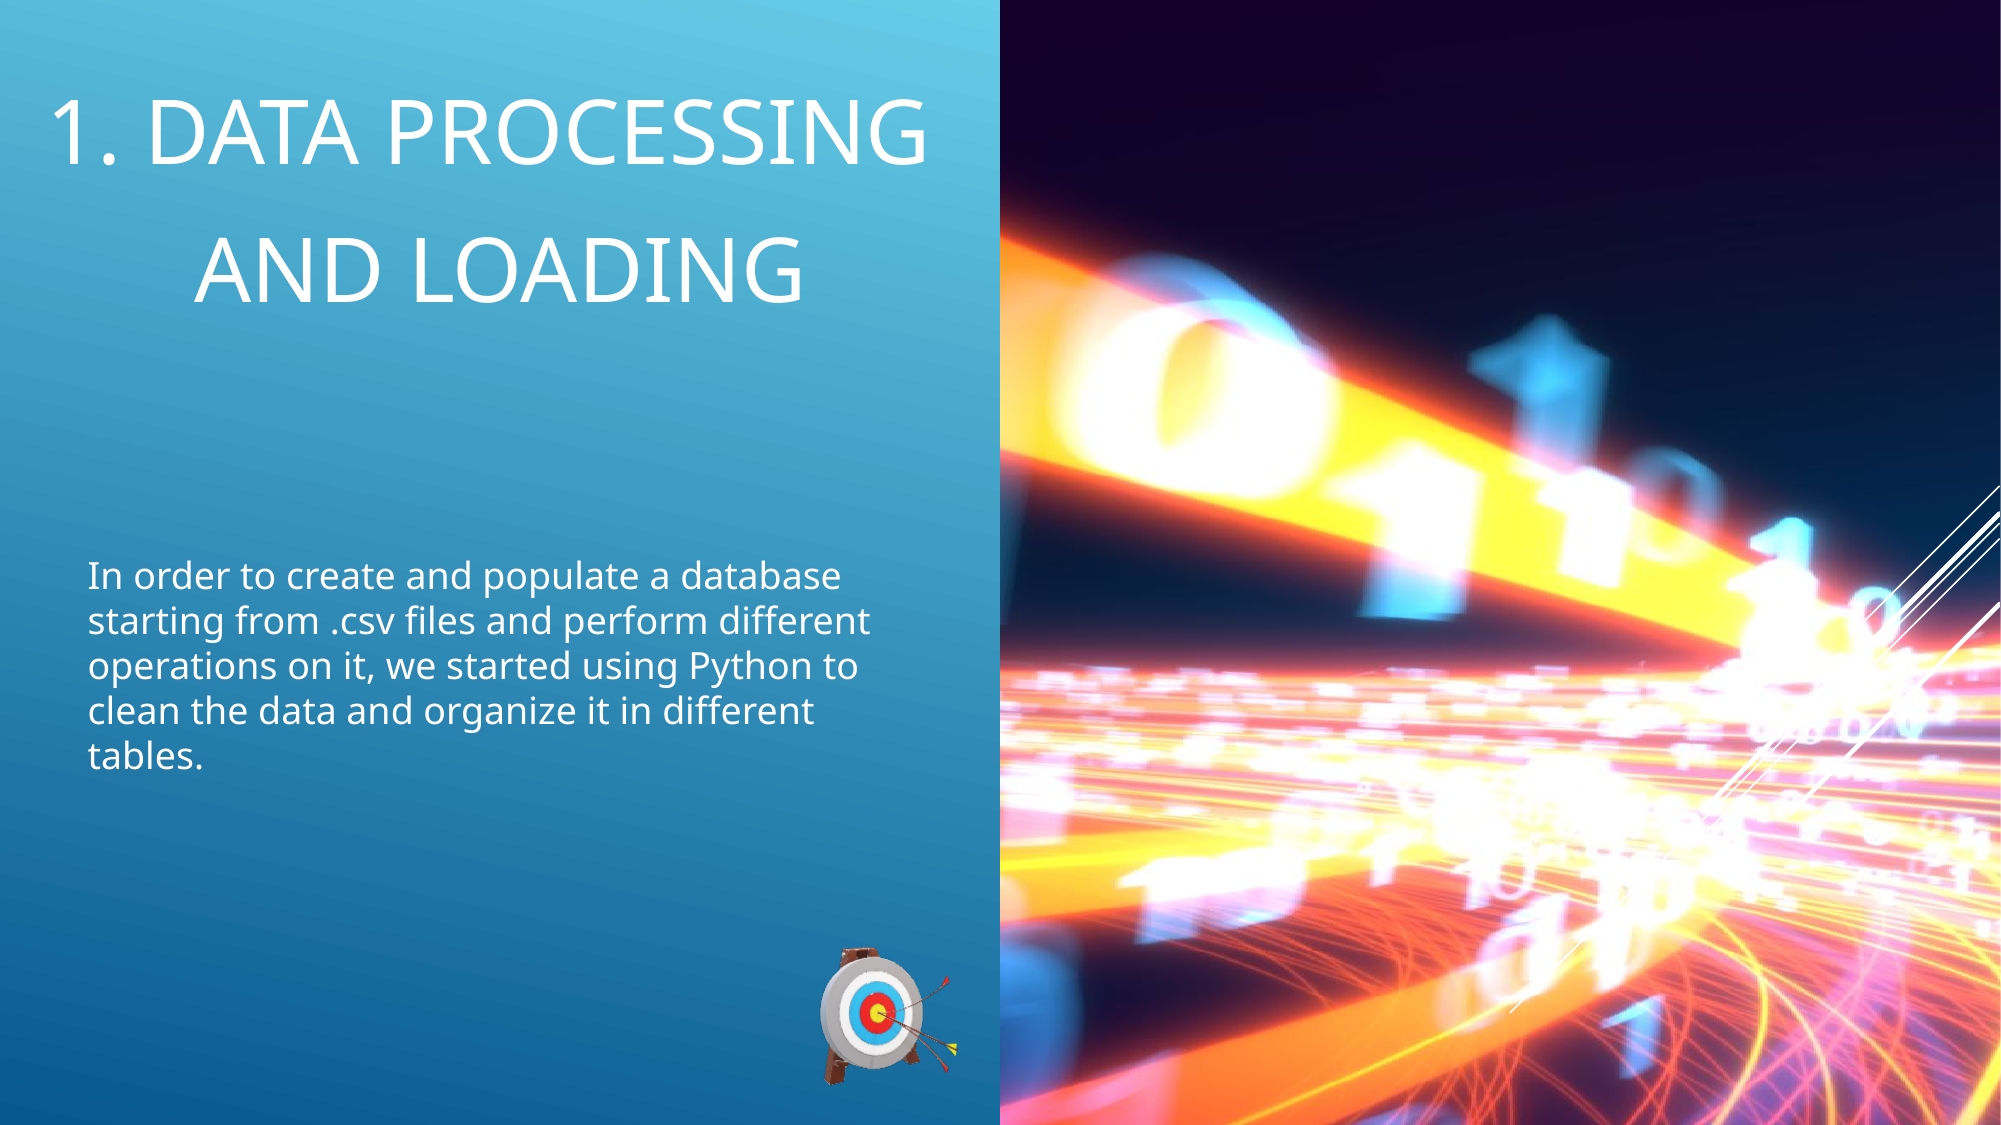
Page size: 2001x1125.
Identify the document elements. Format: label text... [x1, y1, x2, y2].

picture [808, 942, 958, 1094]
picture [999, 0, 2001, 1125]
list 1. DATA PROCESSING AND LOADING [5, 82, 996, 313]
text_box In order to create and populate a database starting from .csv files and perform different operations on it, we started using Python to clean the data and organize it in different tables. [72, 544, 930, 785]
text_box [0, 0, 999, 1125]
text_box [1510, 485, 2000, 1013]
